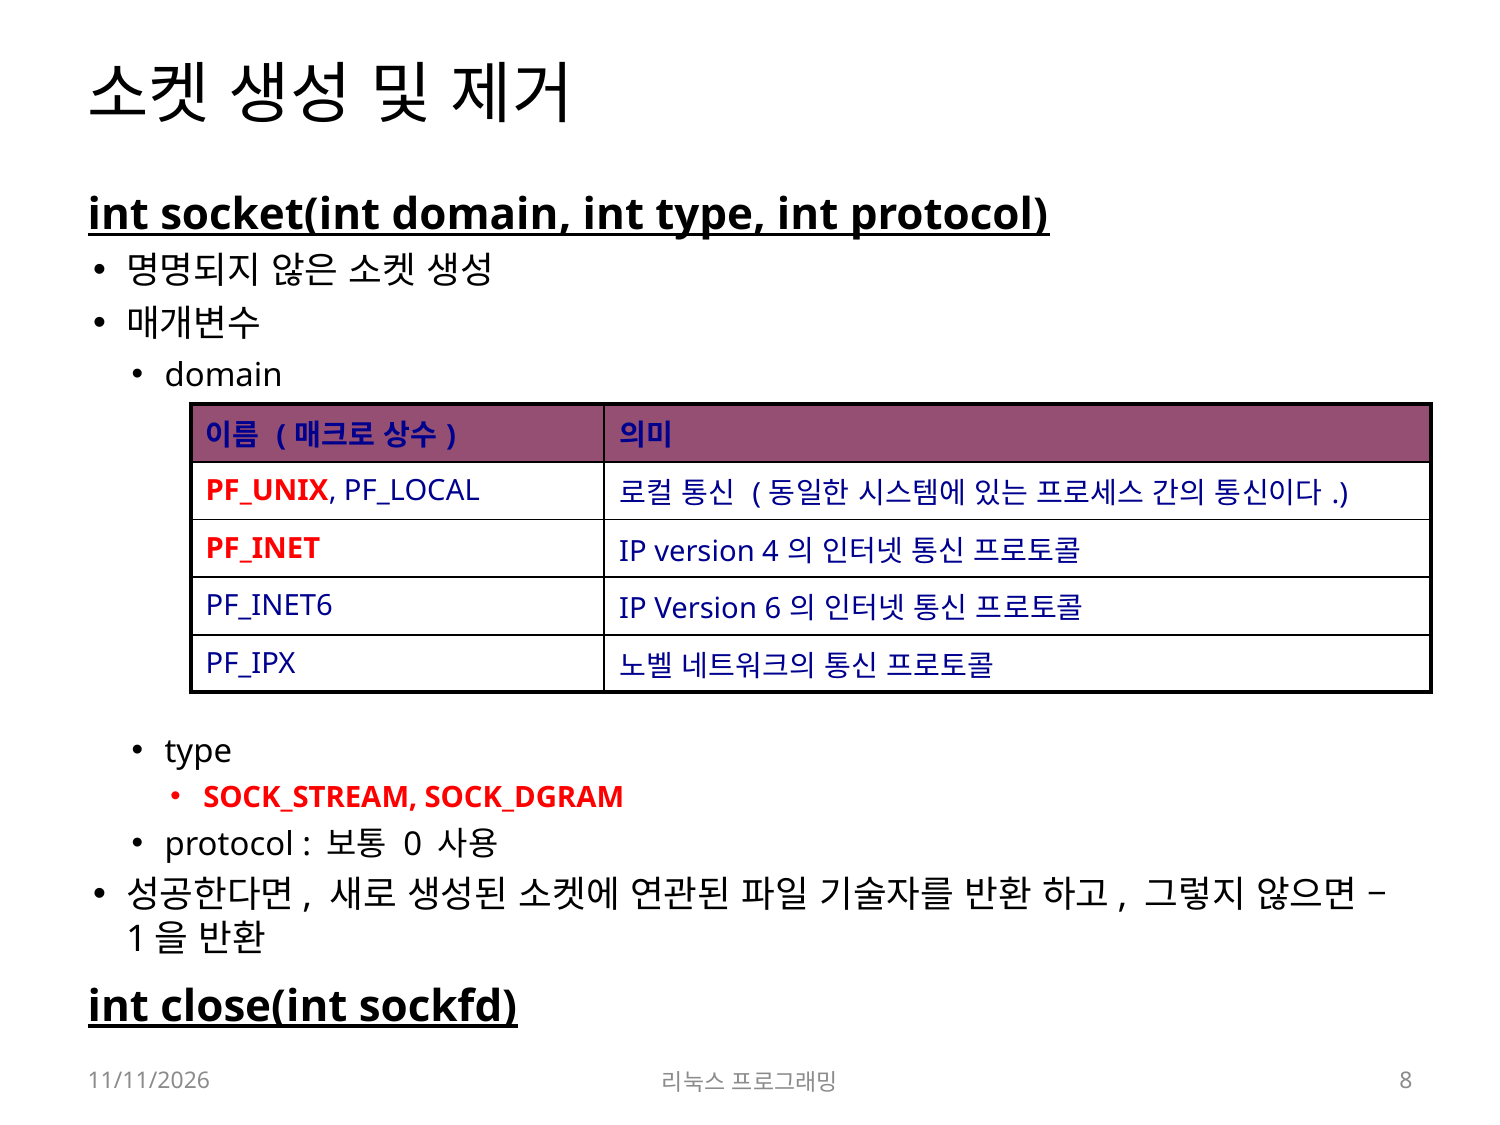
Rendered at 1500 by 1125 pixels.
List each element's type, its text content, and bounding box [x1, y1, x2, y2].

table_cell PF_INET [193, 520, 603, 576]
table_cell PF_UNIX, PF_LOCAL [193, 463, 603, 519]
table_header 이름 (매크로 상수) [193, 406, 603, 461]
table_cell IP version 4의 인터넷 통신 프로토콜 [605, 520, 1429, 576]
table_header 의미 [605, 406, 1429, 461]
table_cell 로컬 통신 (동일한 시스템에 있는 프로세스 간의 통신이다.) [605, 463, 1429, 519]
table_cell IP Version 6의 인터넷 통신 프로토콜 [605, 578, 1429, 634]
list int socket(int domain, int type, int protocol) 명명되지 않은 소켓 생성 매개변수 domain type SOCK_STREAM, SOCK_DGRAM protocol : 보통 0 사용 성공한다면, 새로 생성된 소켓에 연관된 파일 기술자를 반환 하고, 그렇지 않으면 –1을 반환 int close(int sockfd) [72, 177, 1431, 1042]
table_cell PF_IPX [193, 636, 603, 690]
table_cell 노벨 네트워크의 통신 프로토콜 [605, 636, 1429, 690]
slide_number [72, 1060, 410, 1103]
table_cell PF_INET6 [193, 578, 603, 634]
slide_number 8 [1090, 1060, 1428, 1103]
footer 리눅스 프로그래밍 [496, 1060, 1004, 1103]
title 소켓 생성 및 제거 [72, 34, 1431, 159]
